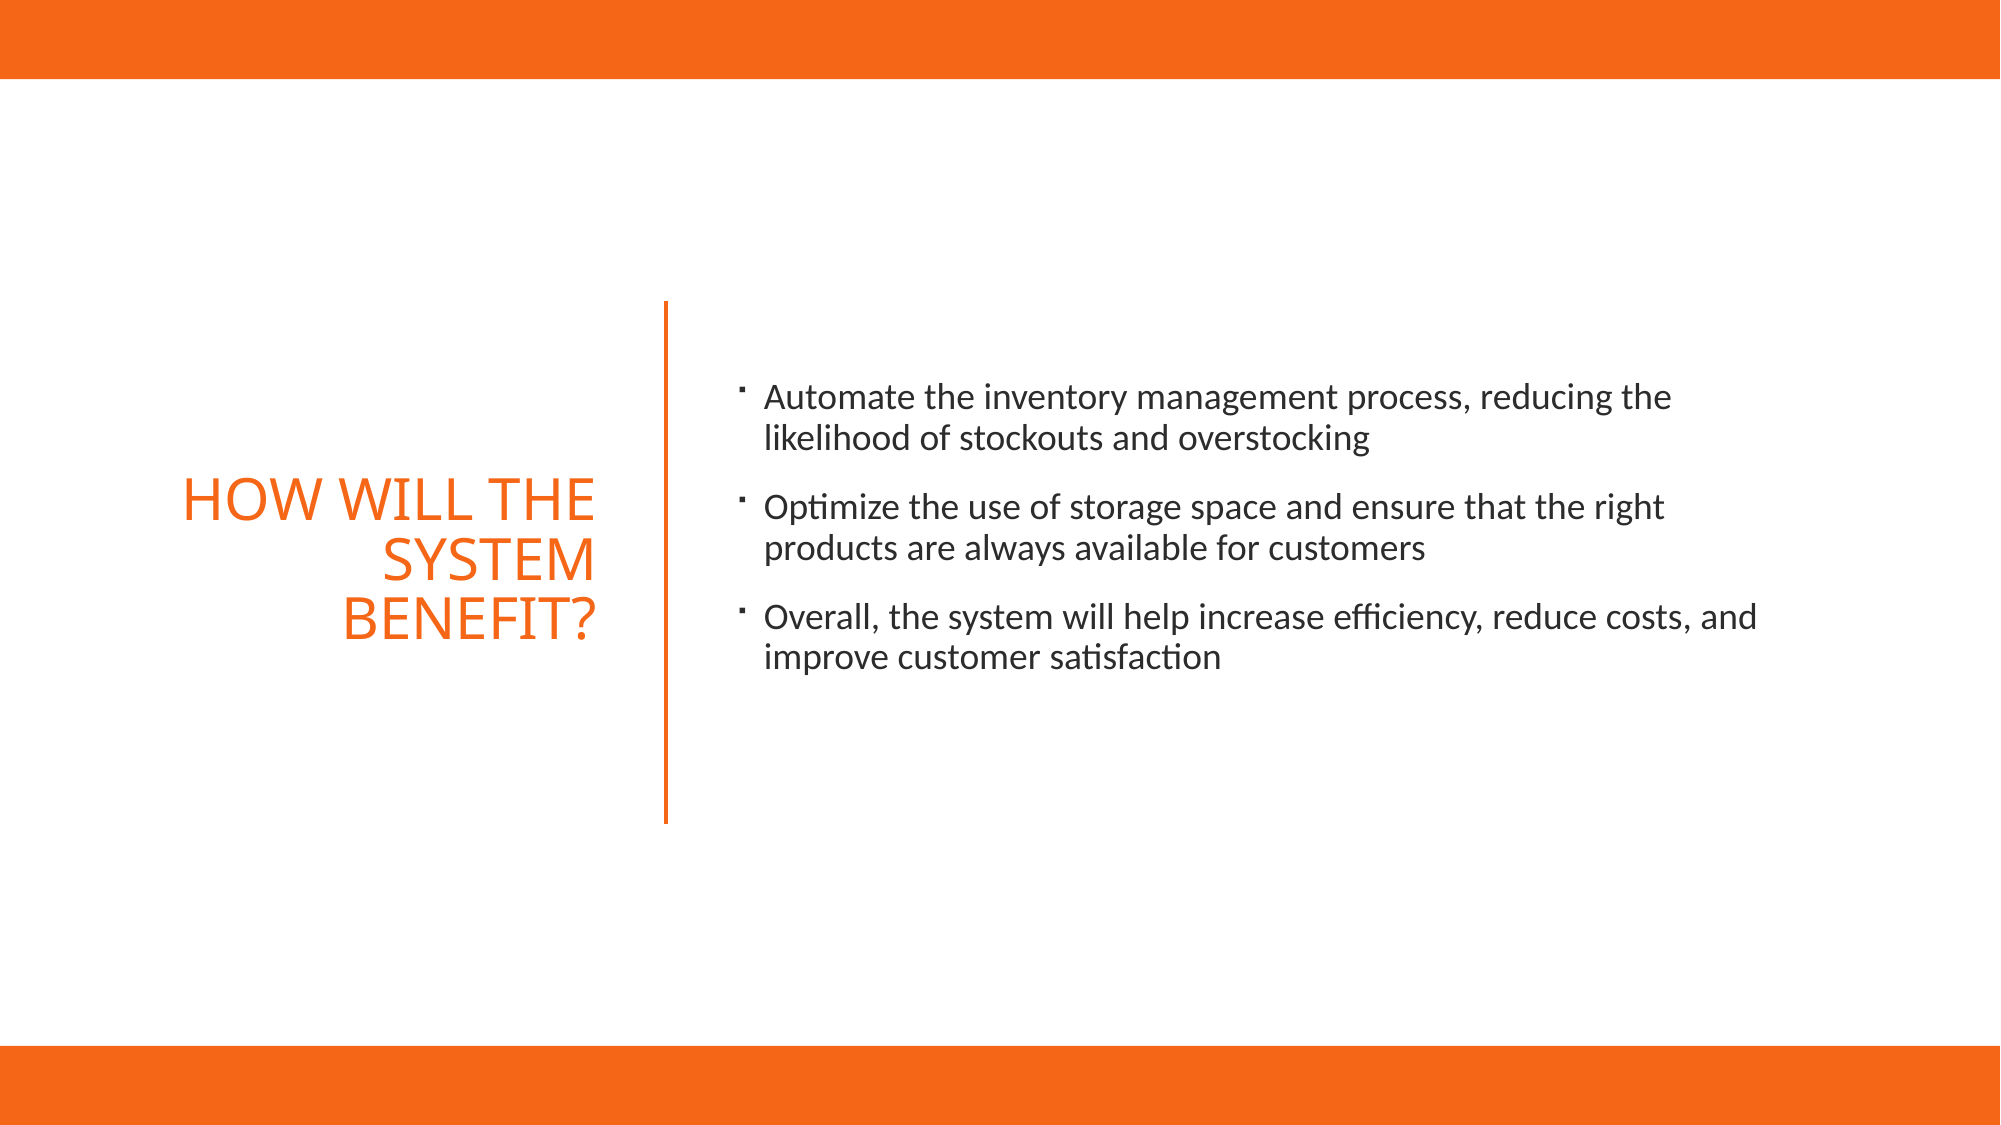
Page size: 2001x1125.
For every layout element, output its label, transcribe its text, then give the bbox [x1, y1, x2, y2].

text_box [0, 80, 2000, 1045]
text_box [0, 0, 2000, 80]
text_box [0, 1045, 2000, 1125]
title How will the system benefit? [105, 217, 613, 908]
list Automate the inventory management process, reducing the likelihood of stockouts and overstocking Optimize the use of storage space and ensure that the right products are always available for customers Overall, the system will help increase efficiency, reduce costs, and improve customer satisfaction [718, 184, 1803, 941]
